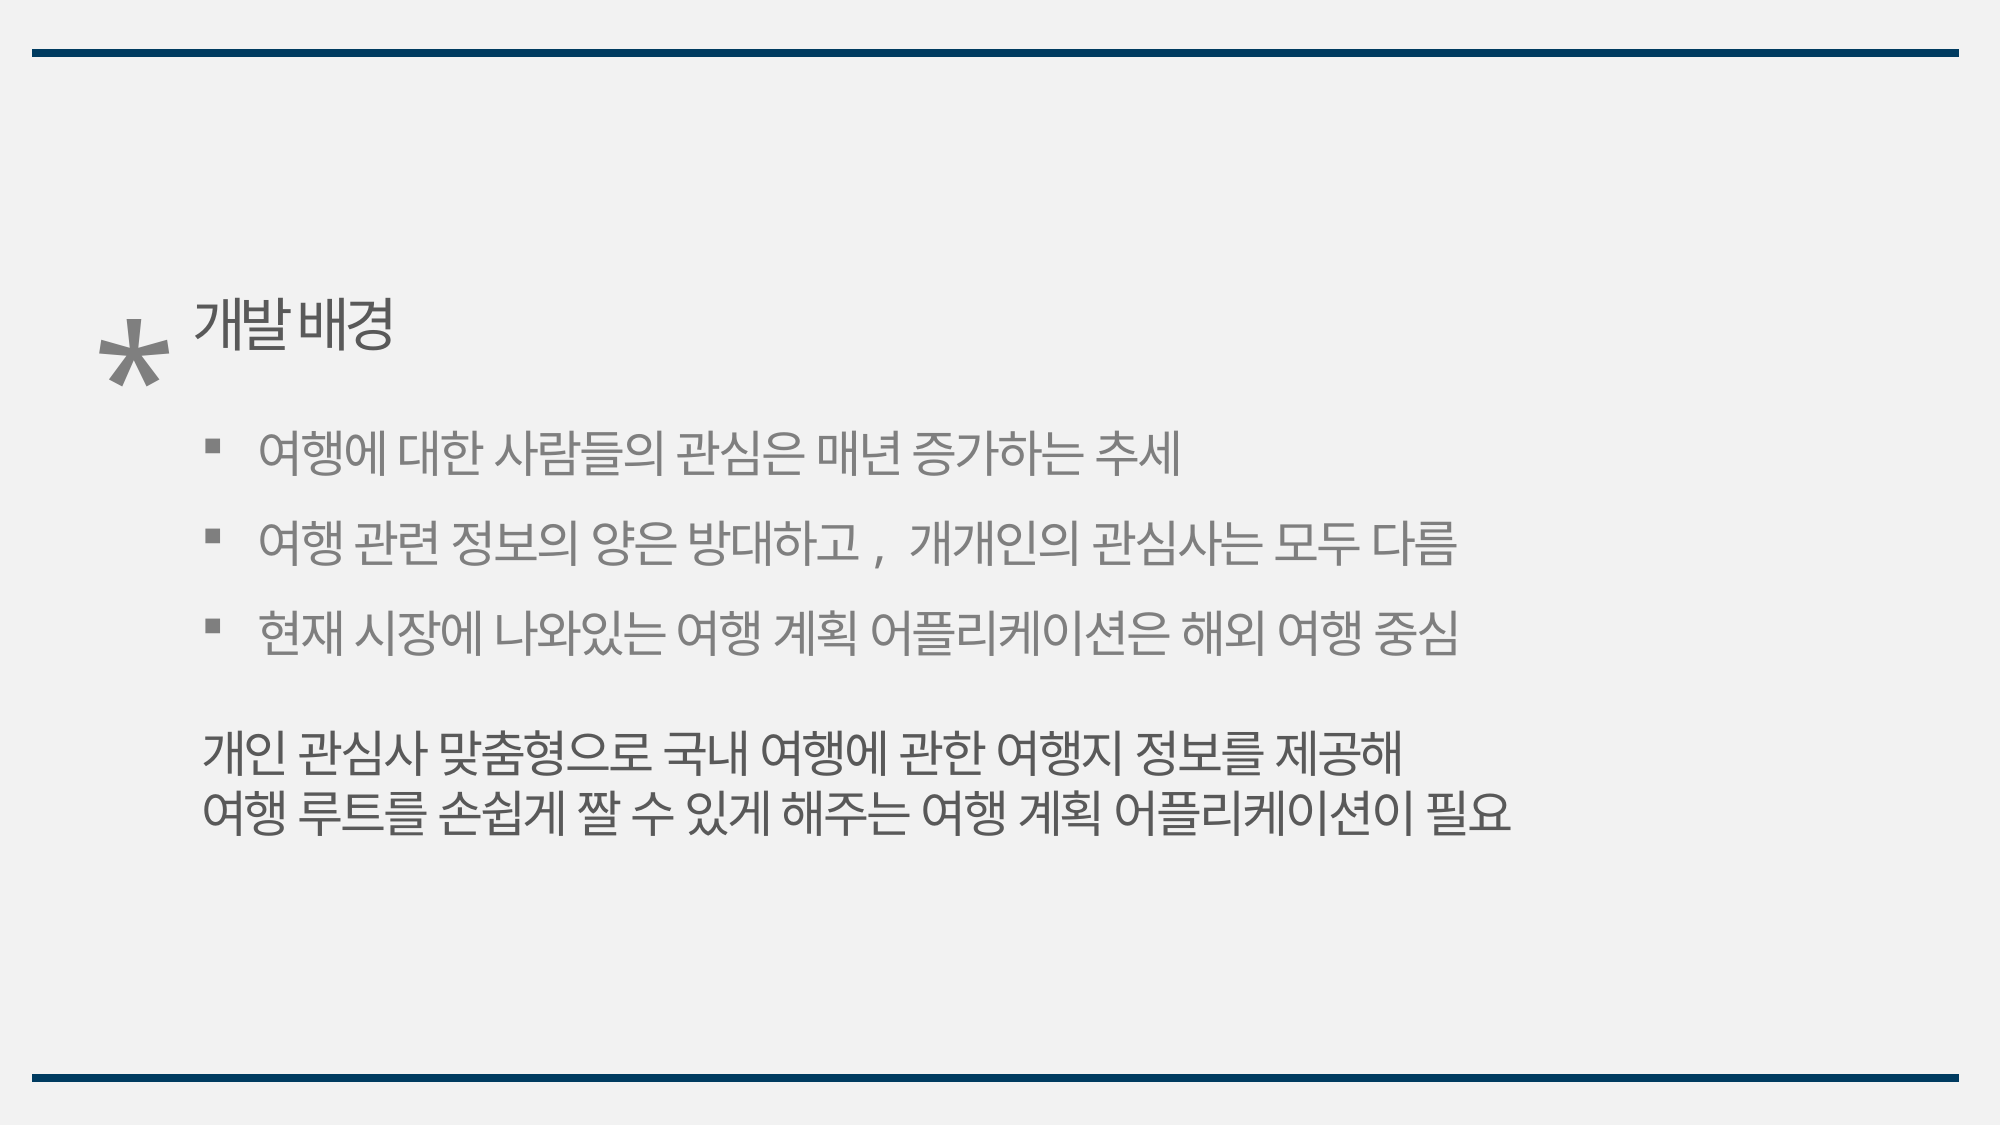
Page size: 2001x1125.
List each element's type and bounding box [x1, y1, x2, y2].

text_box [78, 275, 1526, 856]
